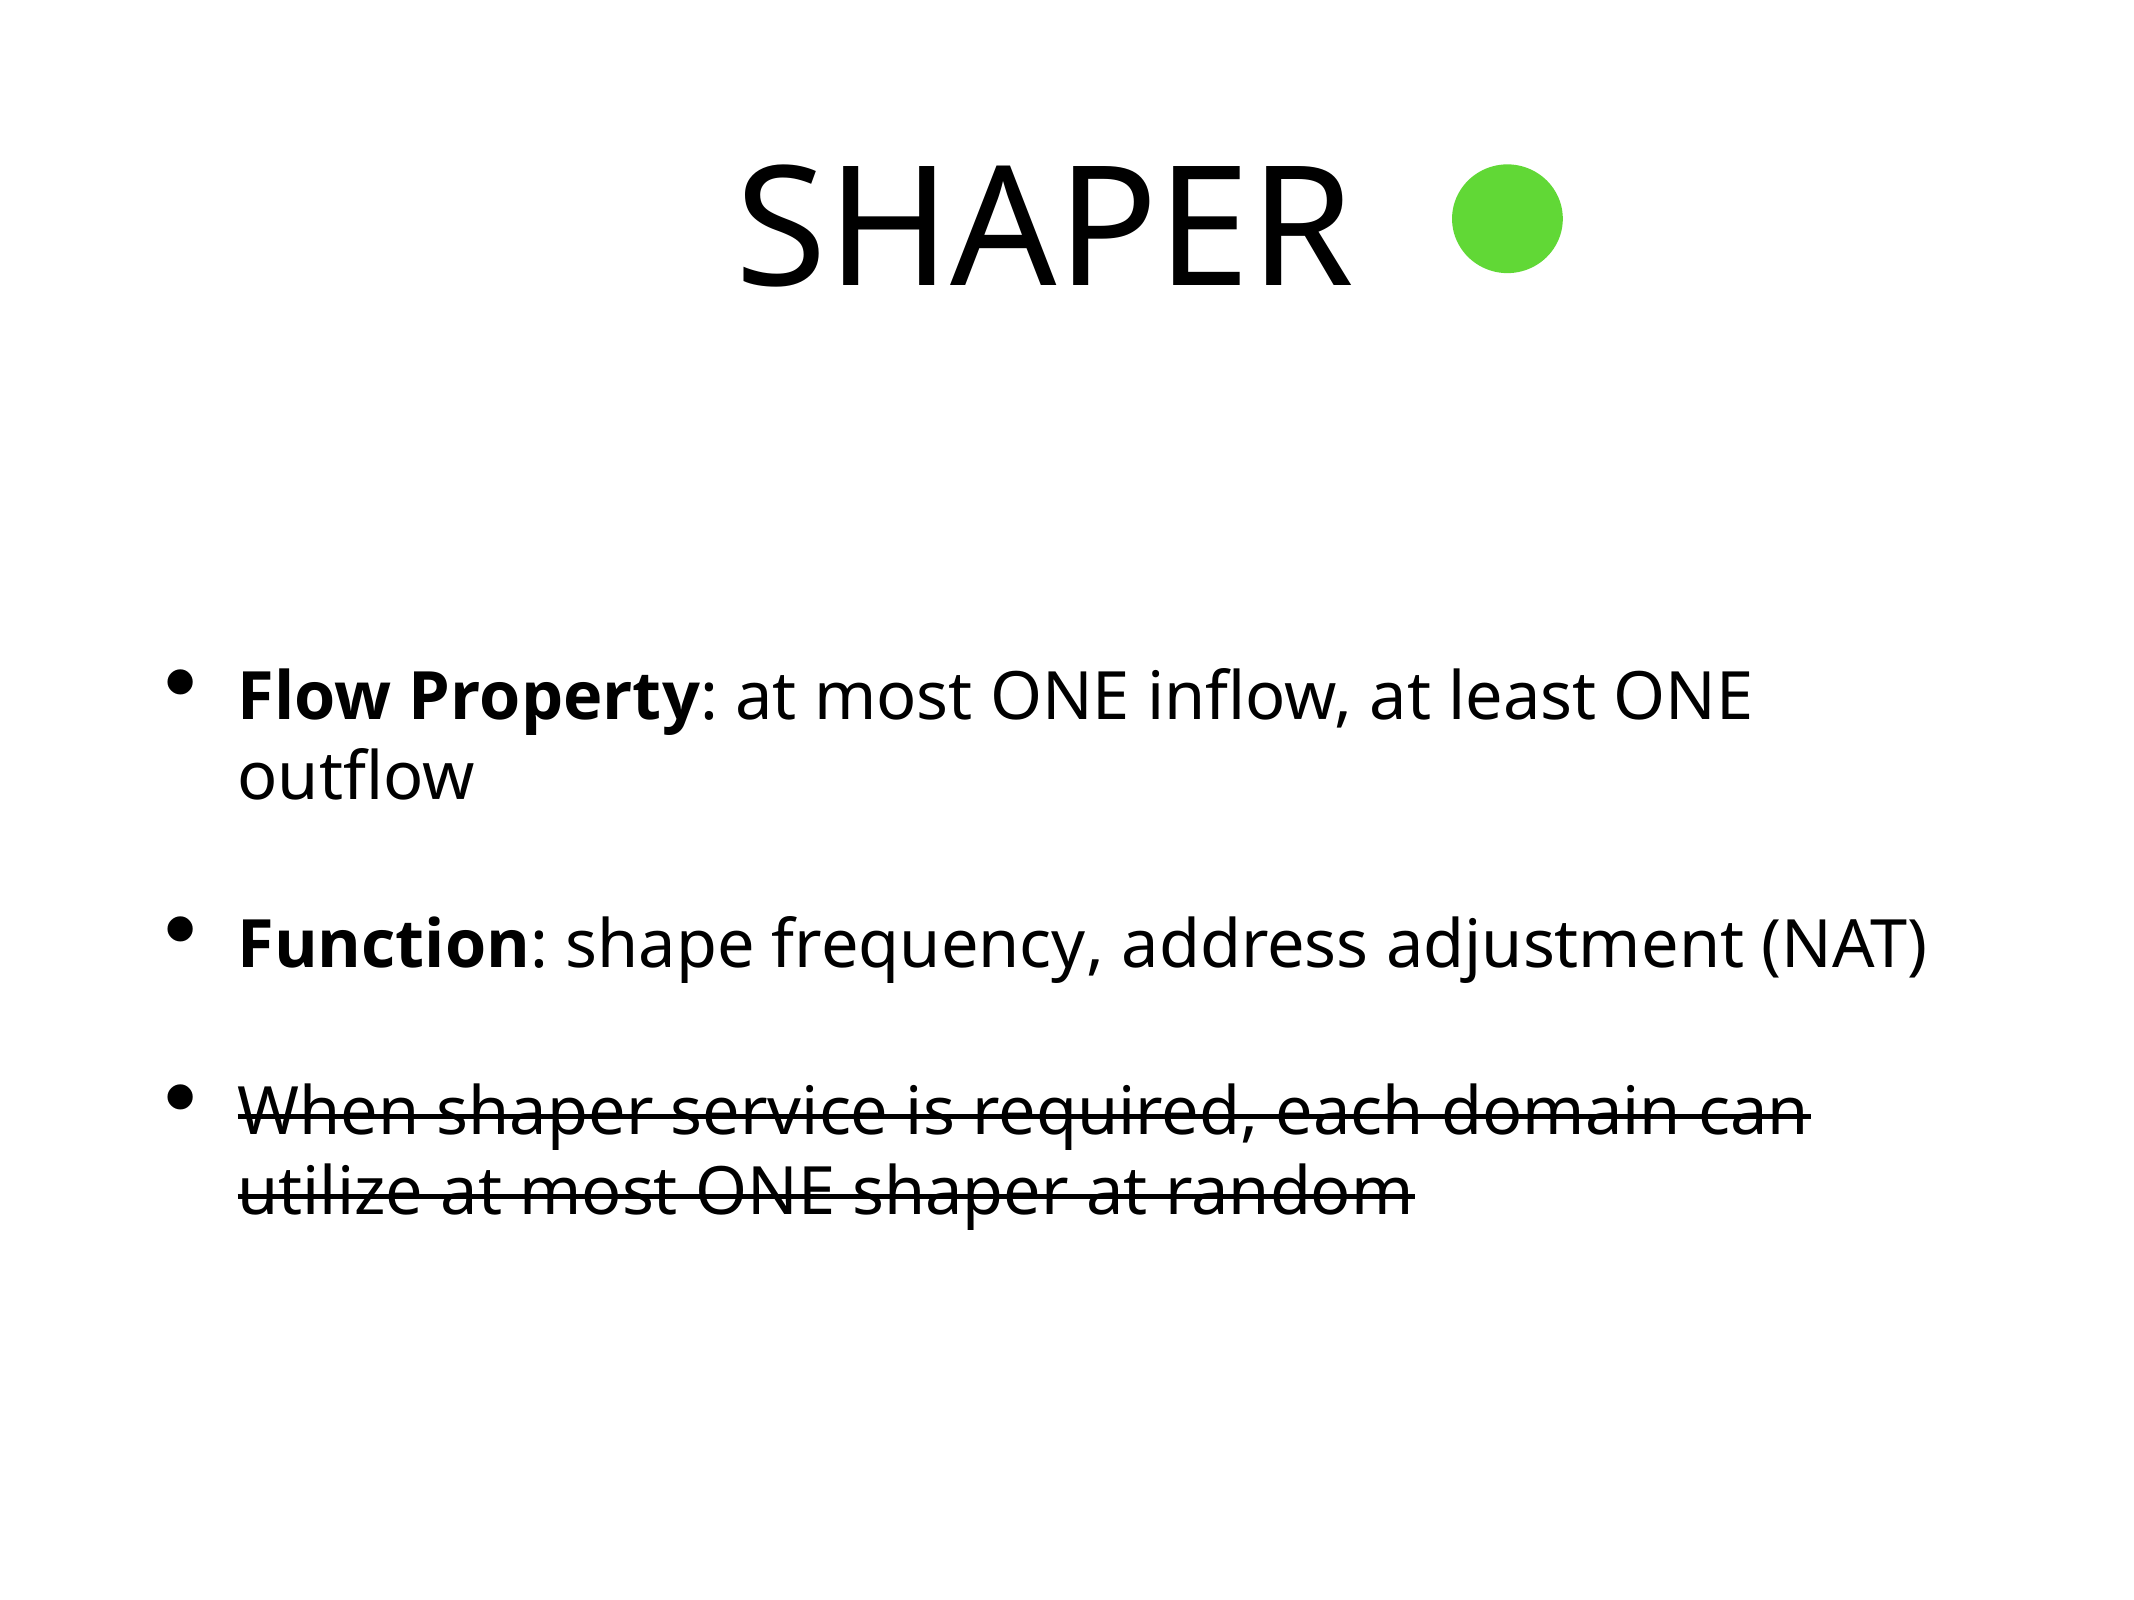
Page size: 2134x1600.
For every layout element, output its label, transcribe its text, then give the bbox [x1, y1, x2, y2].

text_box [1452, 164, 1563, 274]
title SHAPER [155, 41, 1978, 397]
list Flow Property: at most ONE inflow, at least ONE outflow Function: shape frequency, address adjustment (NAT) When shaper service is required, each domain can utilize at most ONE shaper at random [155, 424, 1978, 1457]
